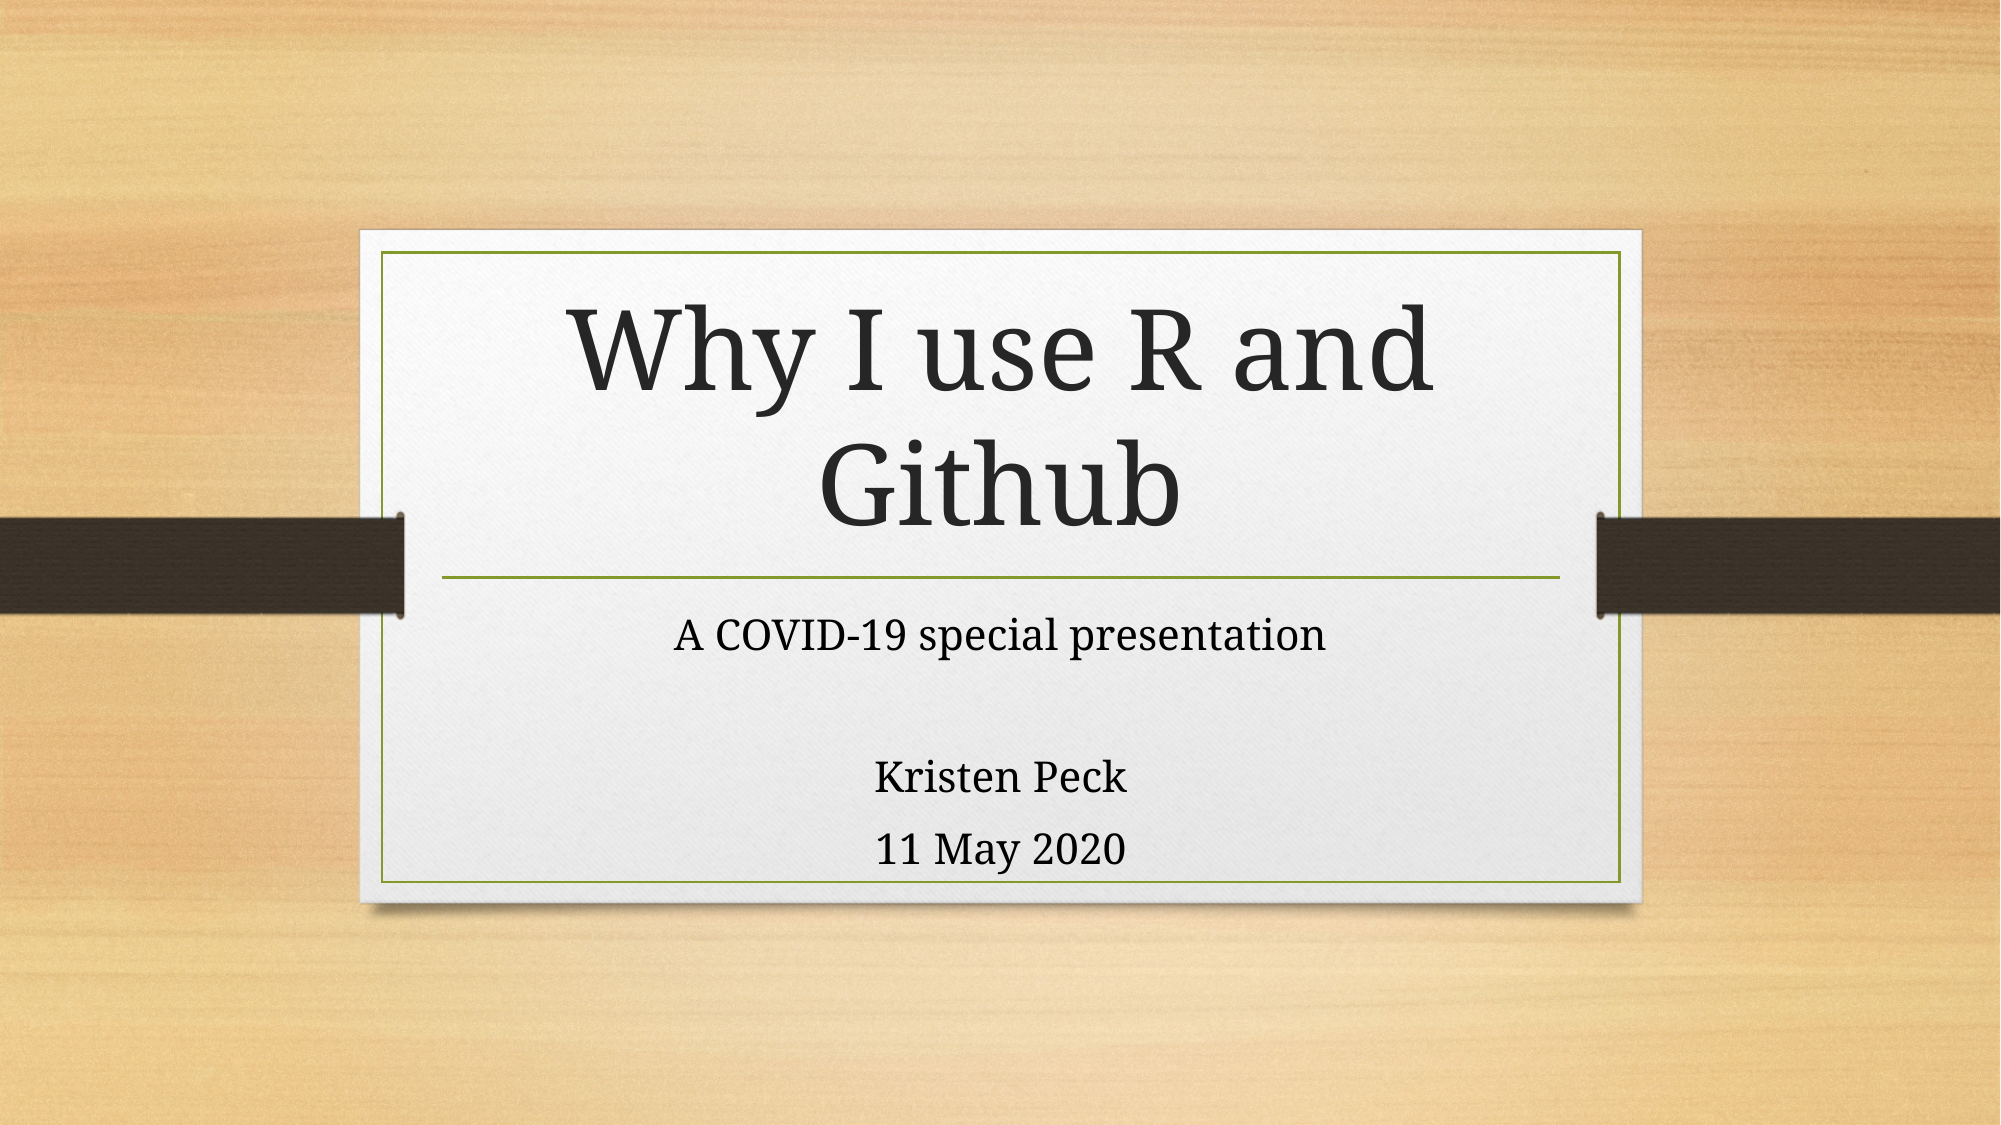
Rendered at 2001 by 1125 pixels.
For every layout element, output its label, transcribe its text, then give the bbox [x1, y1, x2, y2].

title Why I use R and Github [441, 306, 1560, 556]
picture [0, 0, 2001, 1125]
subtitle A COVID-19 special presentation Kristen Peck 11 May 2020 [441, 600, 1560, 883]
